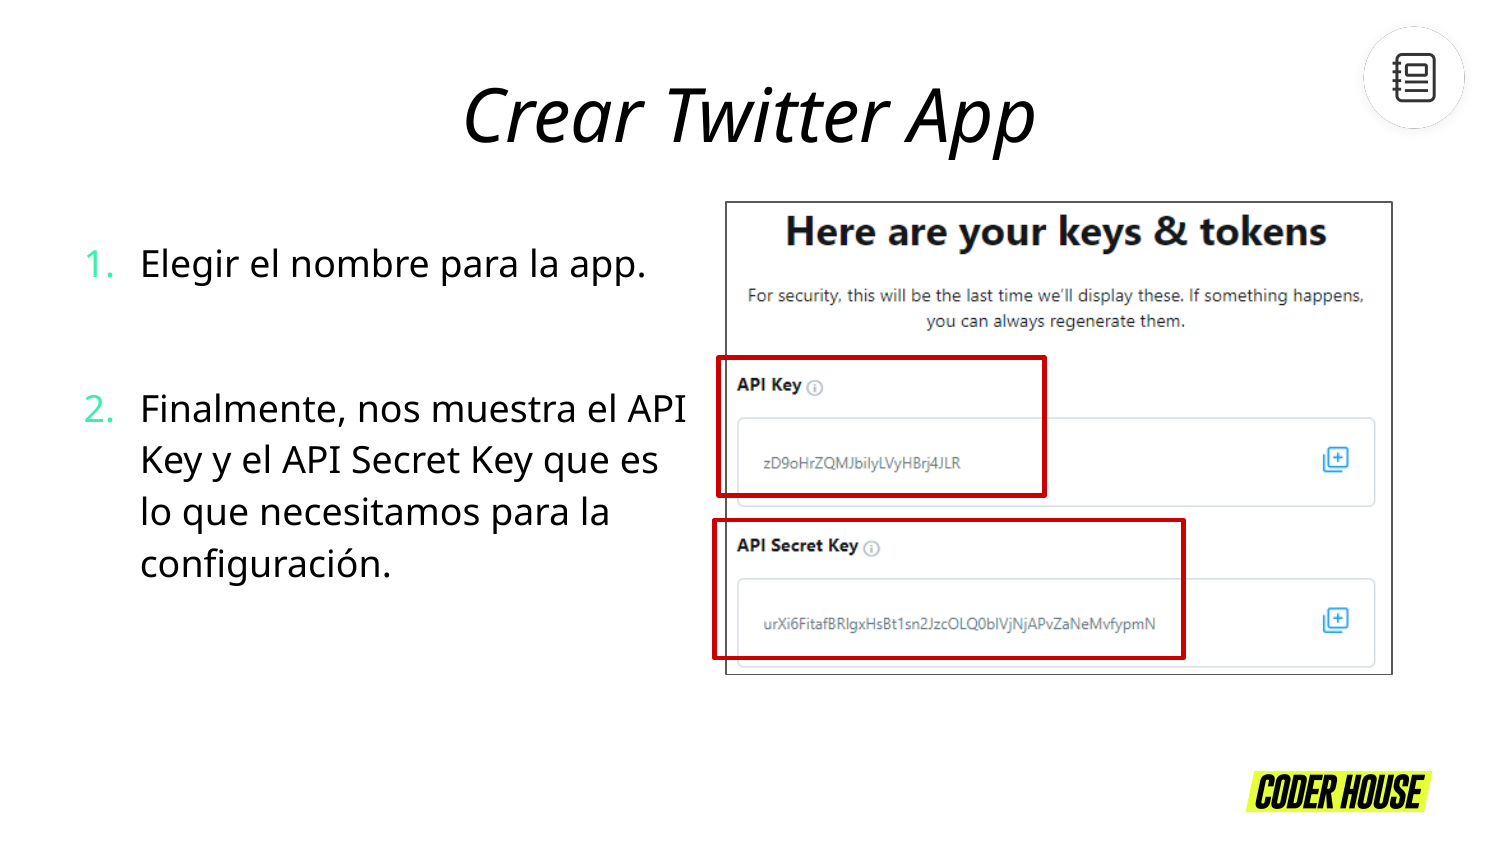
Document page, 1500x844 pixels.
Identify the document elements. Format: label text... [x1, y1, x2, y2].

picture [1241, 764, 1437, 819]
picture [726, 202, 1392, 675]
text_box Elegir el nombre para la app. Finalmente, nos muestra el API Key y el API Secret Key que es lo que necesitamos para la configuración. [49, 147, 715, 722]
text_box [714, 520, 721, 659]
picture [1351, 14, 1477, 141]
text_box Crear Twitter App [193, 52, 1307, 178]
